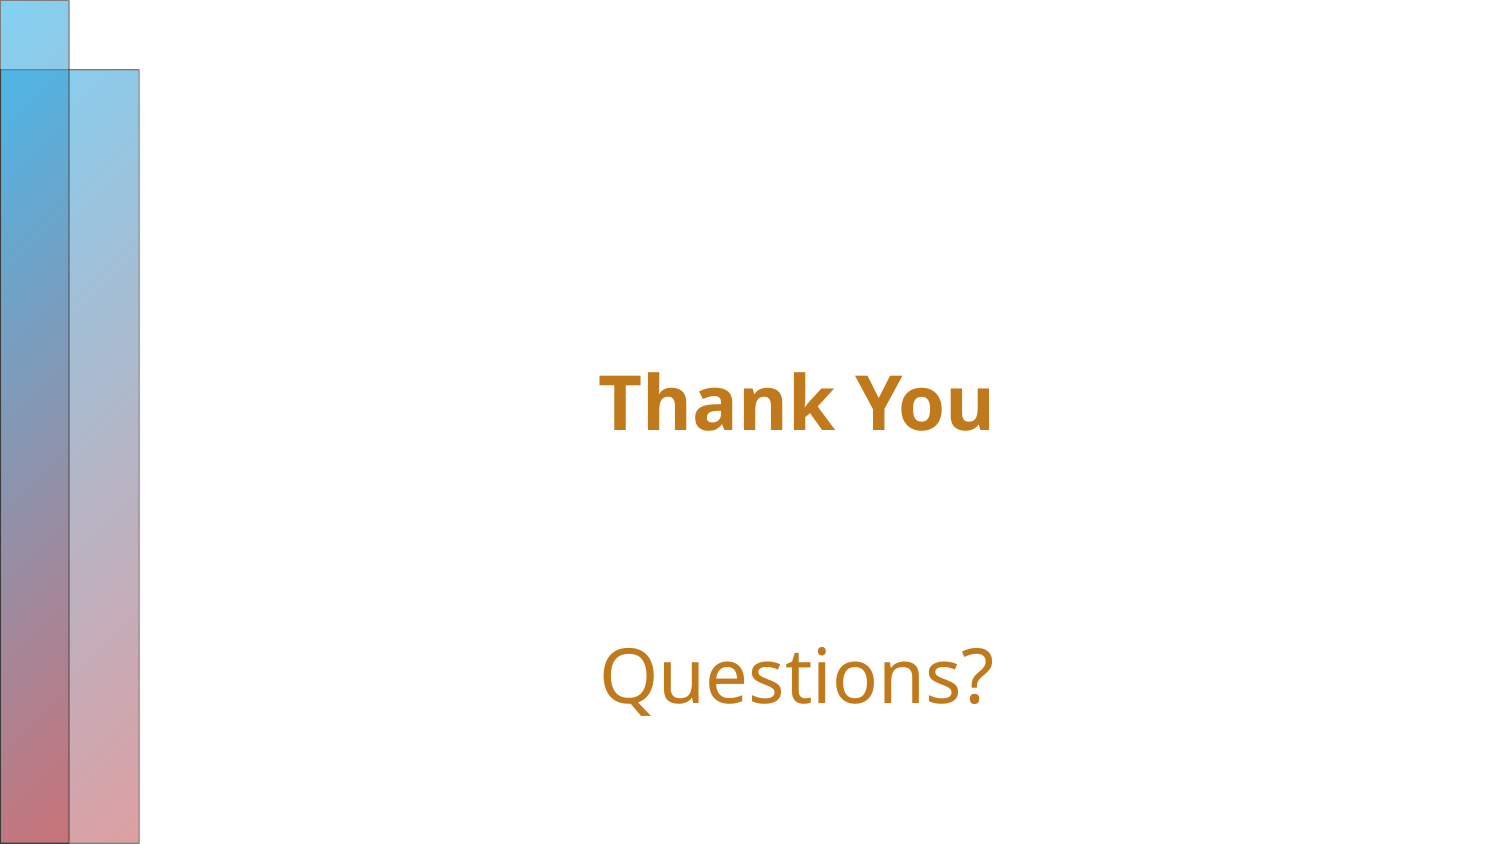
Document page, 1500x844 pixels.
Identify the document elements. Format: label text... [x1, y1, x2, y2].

title Thank You Questions? [213, 348, 1381, 726]
